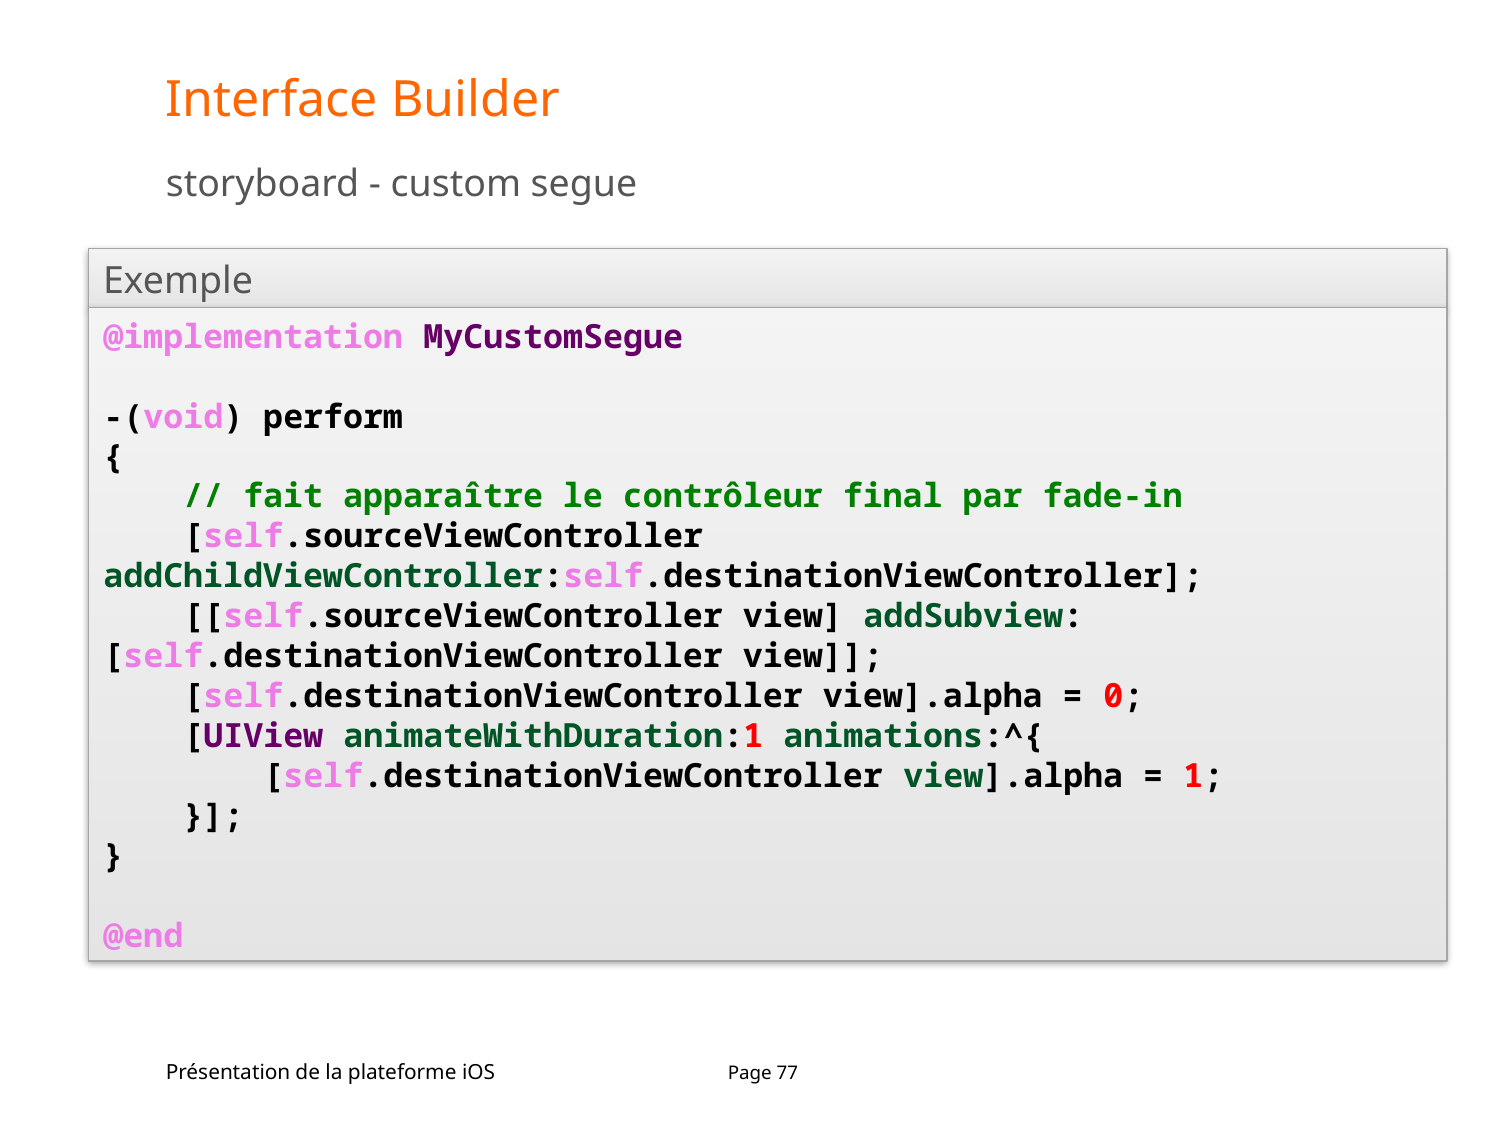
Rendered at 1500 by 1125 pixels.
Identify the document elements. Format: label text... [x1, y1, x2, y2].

footer Présentation de la plateforme iOS [165, 1050, 575, 1087]
title Interface Builder [165, 66, 1448, 148]
list storyboard - custom segue [165, 158, 1448, 209]
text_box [88, 248, 1448, 970]
